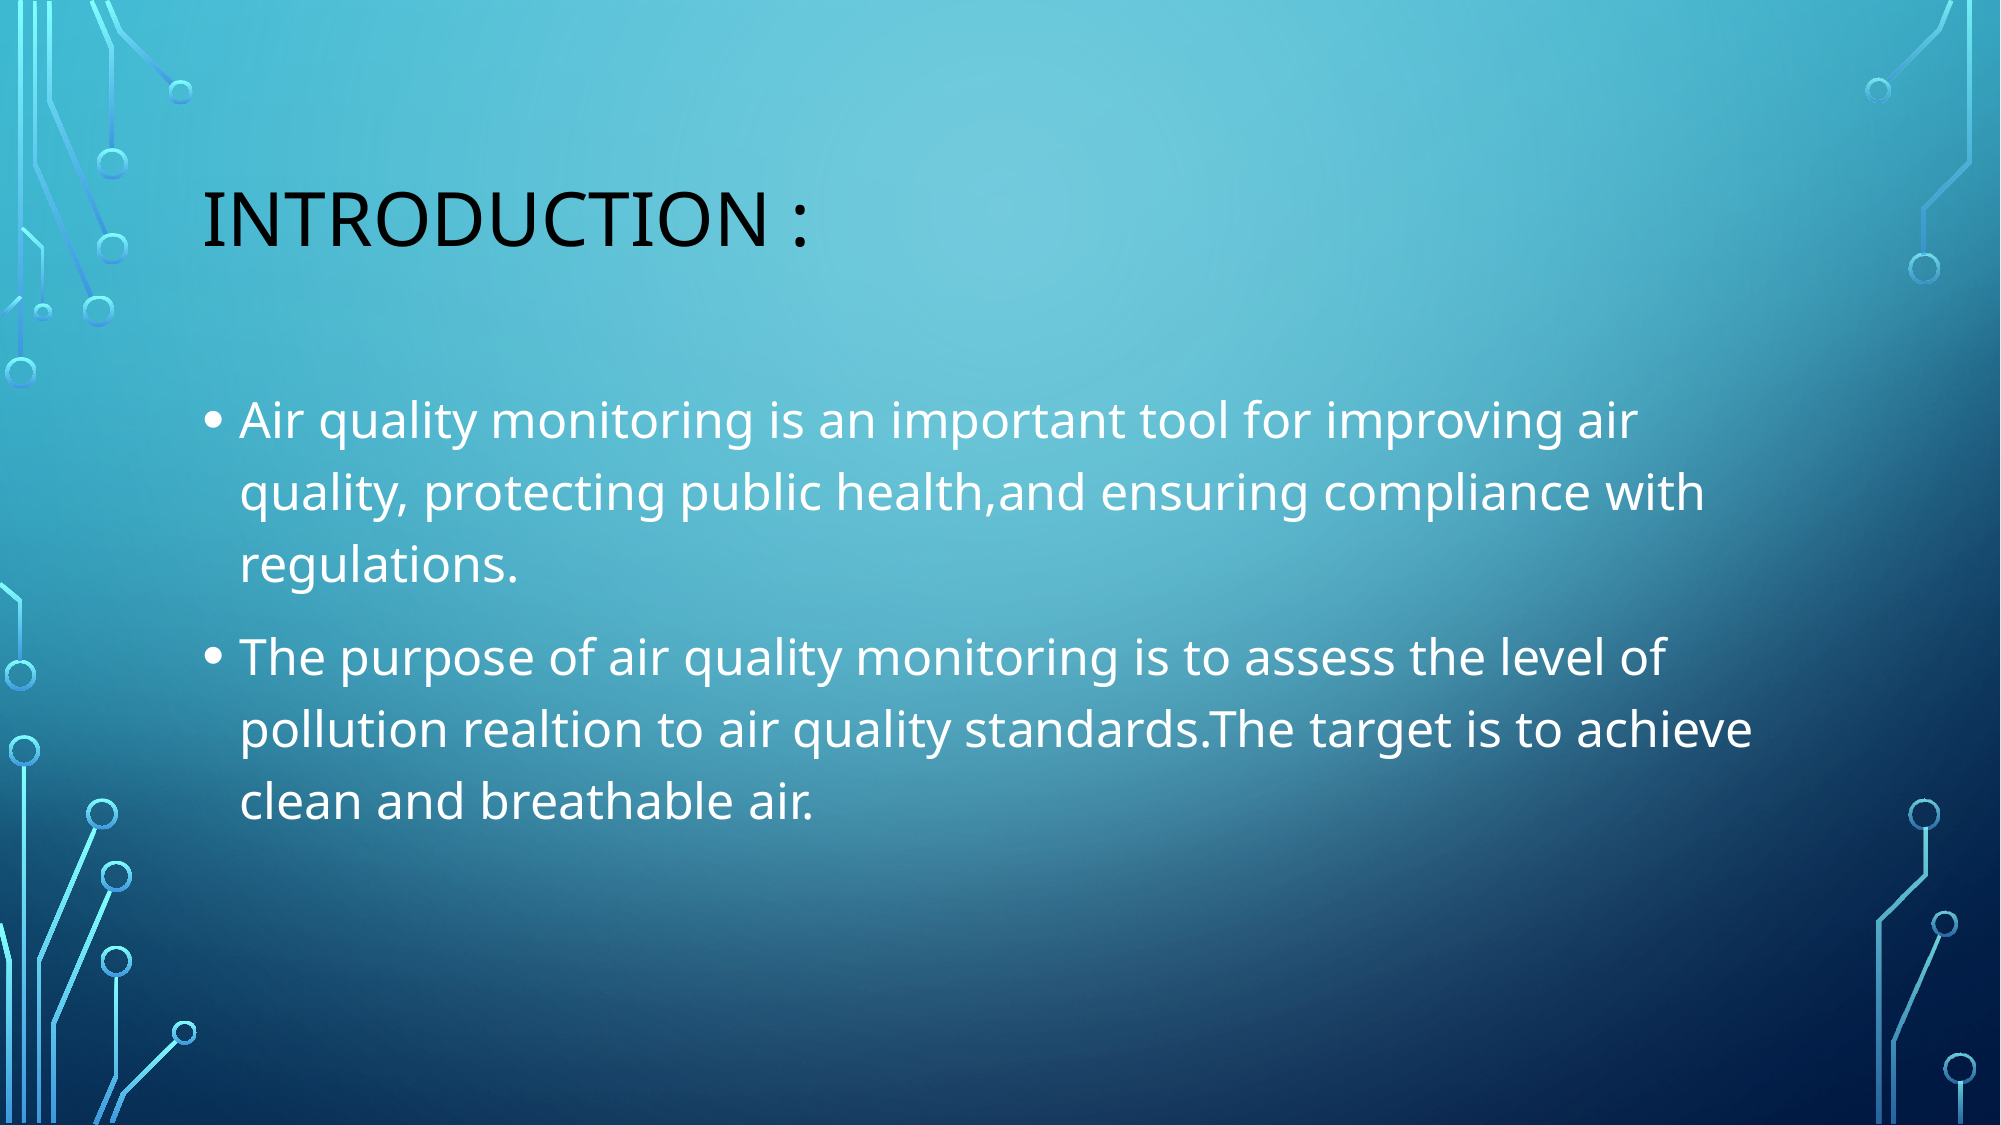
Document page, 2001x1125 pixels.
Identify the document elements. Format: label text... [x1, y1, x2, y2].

list Air quality monitoring is an important tool for improving air quality, protecting public health,and ensuring compliance with regulations. The purpose of air quality monitoring is to assess the level of pollution realtion to air quality standards.The target is to achieve clean and breathable air. [187, 369, 1813, 950]
title Introduction : [187, 101, 1813, 344]
